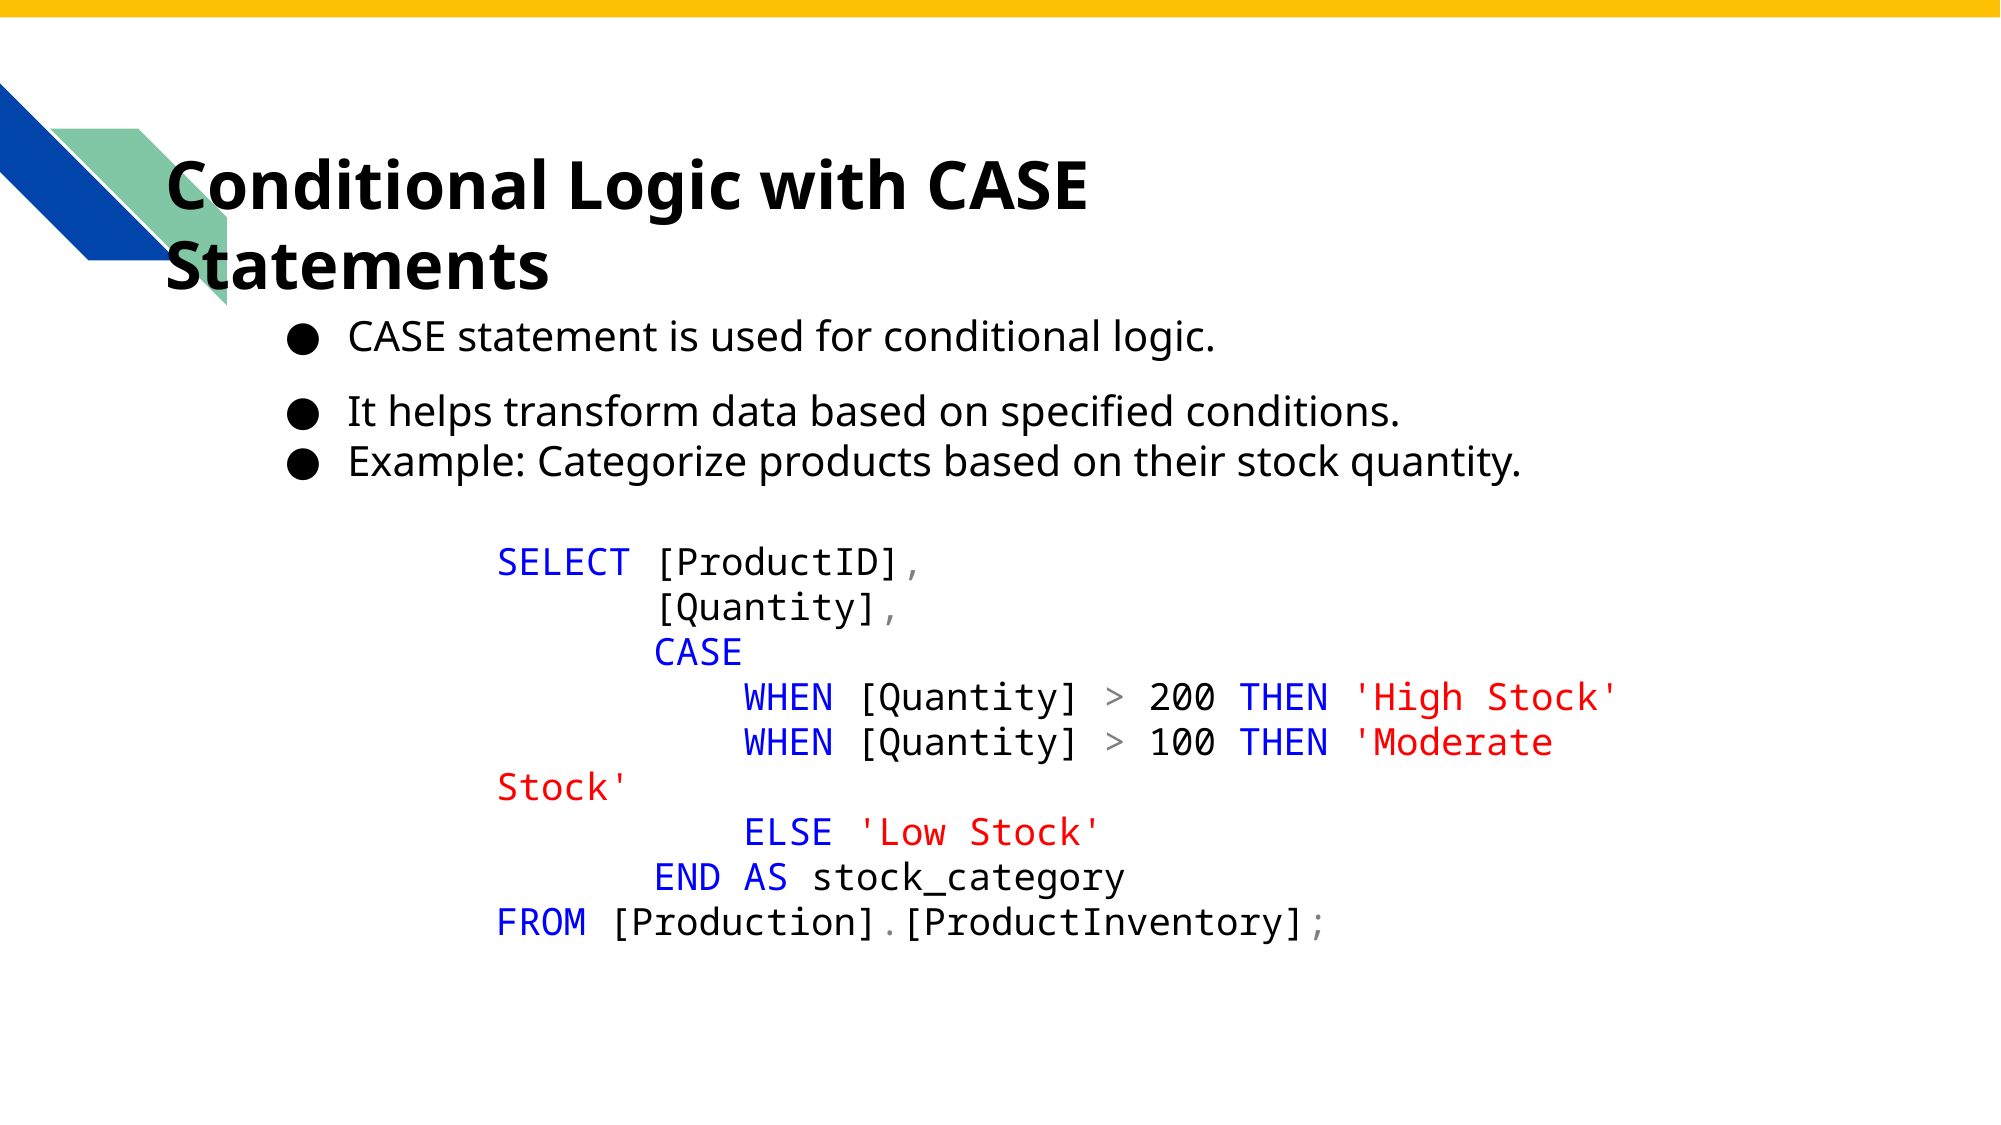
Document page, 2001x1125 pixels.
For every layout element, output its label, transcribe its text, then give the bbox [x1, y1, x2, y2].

title Conditional Logic with CASE Statements [146, 124, 1426, 325]
text_box CASE statement is used for conditional logic. It helps transform data based on specified conditions. Example: Categorize products based on their stock quantity. [239, 291, 1719, 518]
text_box SELECT [ProductID], [Quantity], CASE WHEN [Quantity] > 200 THEN 'High Stock' WHEN [Quantity] > 100 THEN 'Moderate Stock' ELSE 'Low Stock' END AS stock_category FROM [Production].[ProductInventory]; [481, 531, 1704, 951]
text_box [0, 0, 2000, 18]
